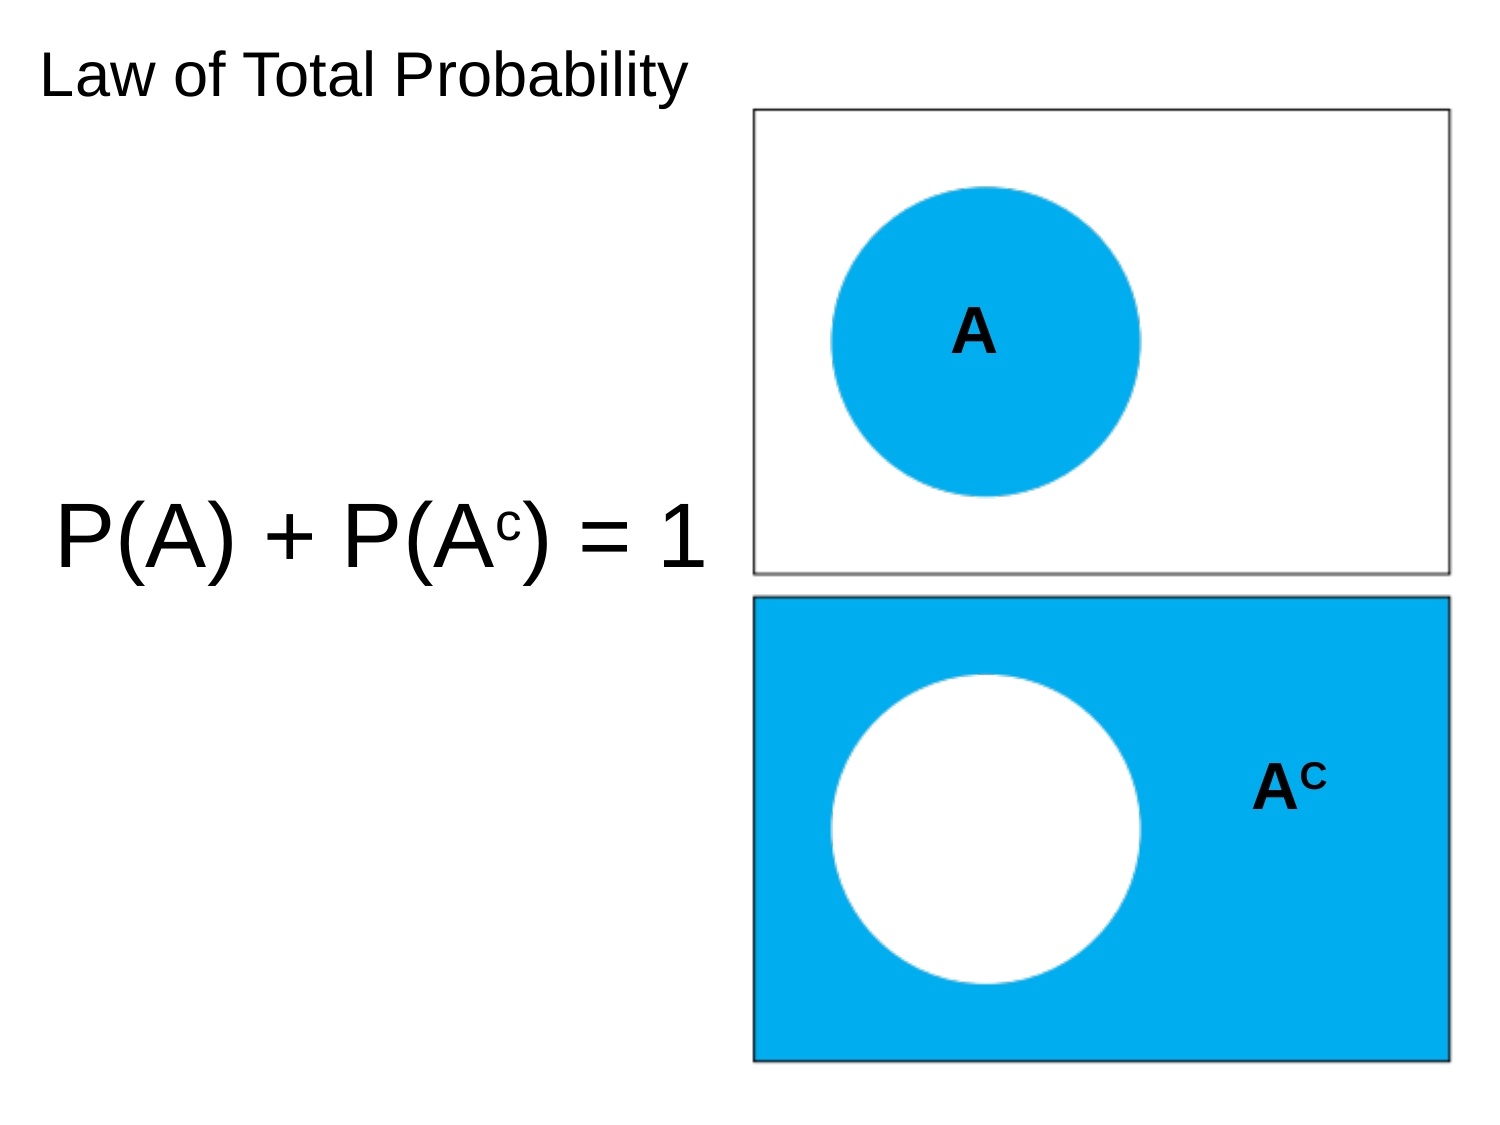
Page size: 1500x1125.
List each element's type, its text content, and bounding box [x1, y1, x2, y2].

text_box Law of Total Probability [24, 24, 950, 118]
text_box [737, 99, 1463, 1076]
title P(A) + P(Ac) = 1 [24, 437, 732, 625]
